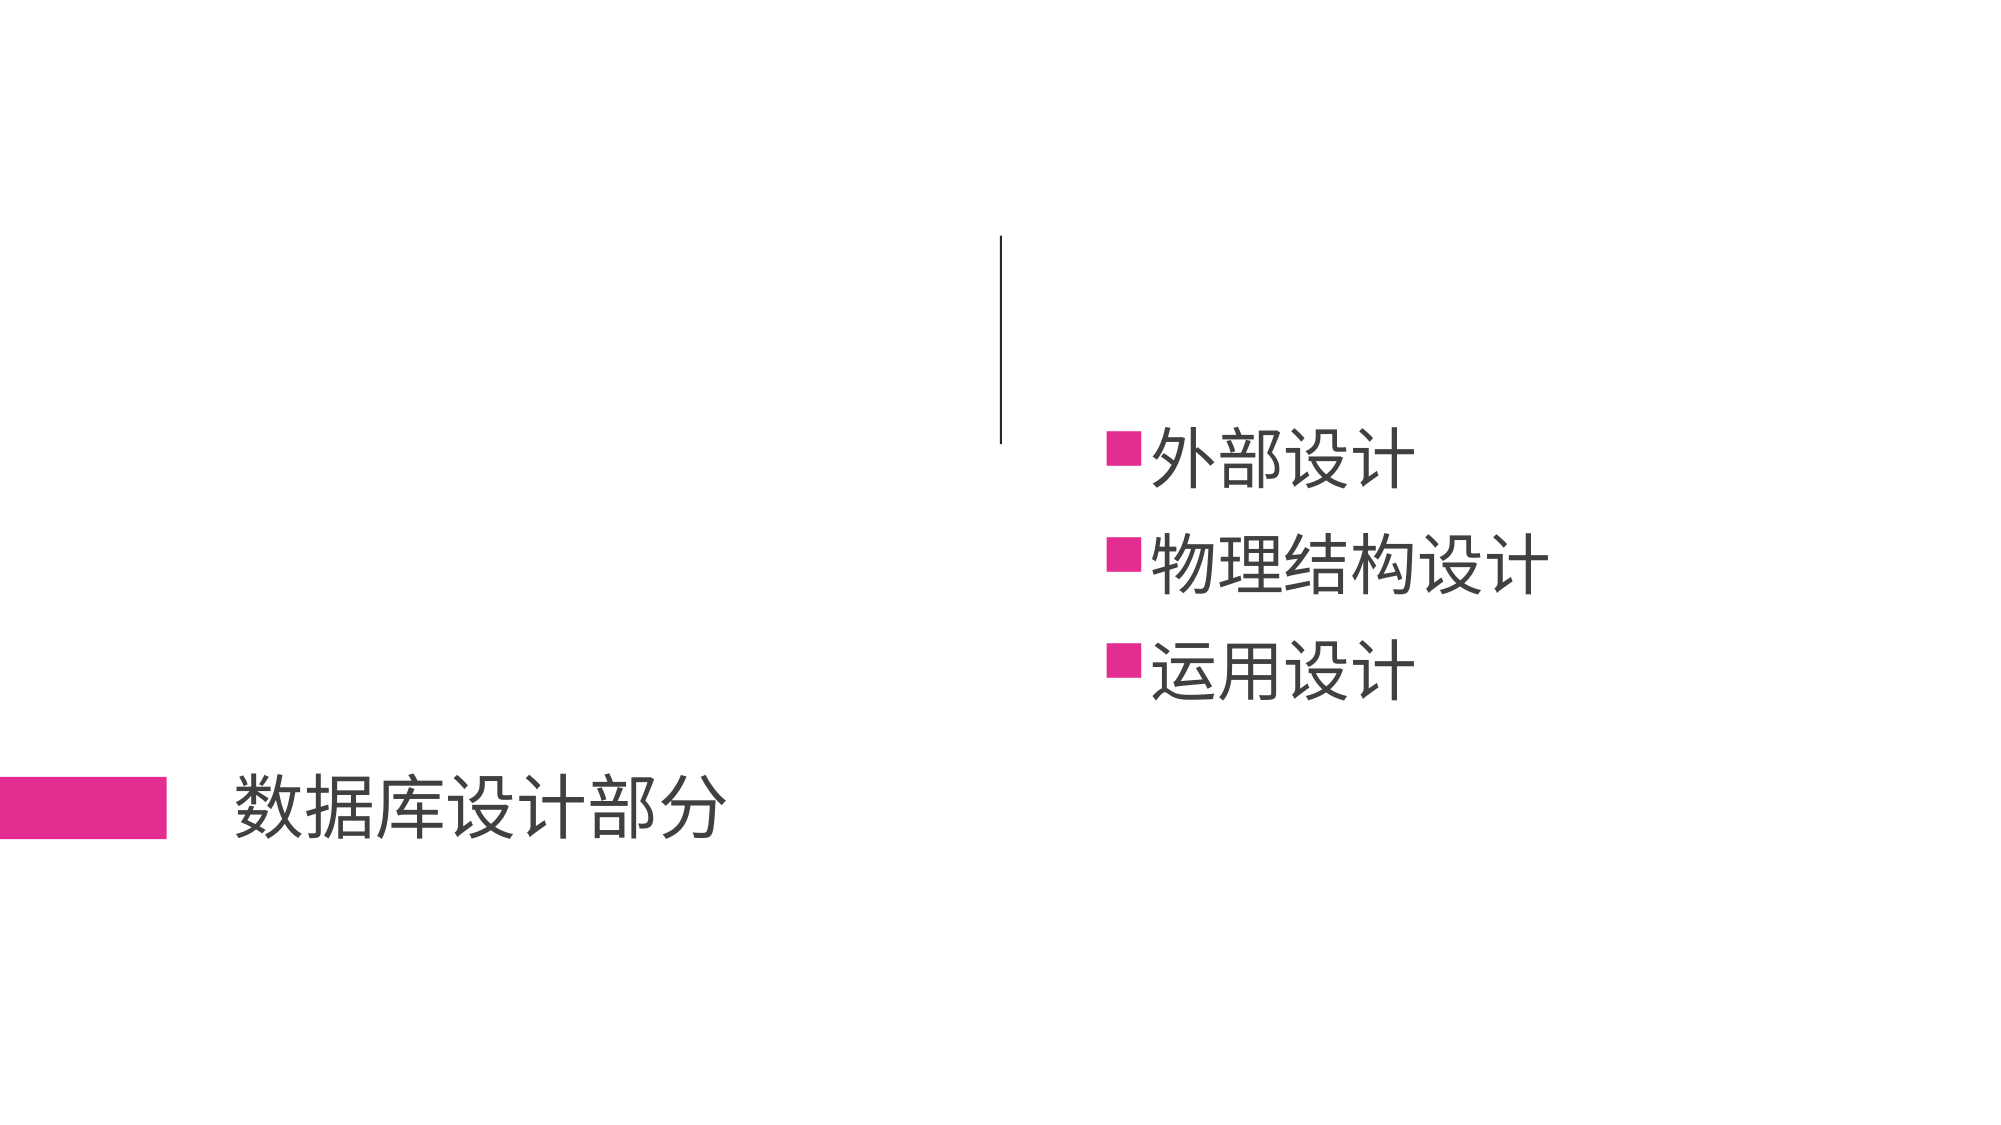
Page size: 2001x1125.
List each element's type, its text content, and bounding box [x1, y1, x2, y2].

list 外部设计 物理结构设计 运用设计 [1085, 0, 1905, 1125]
title 数据库设计部分 [234, 763, 835, 927]
